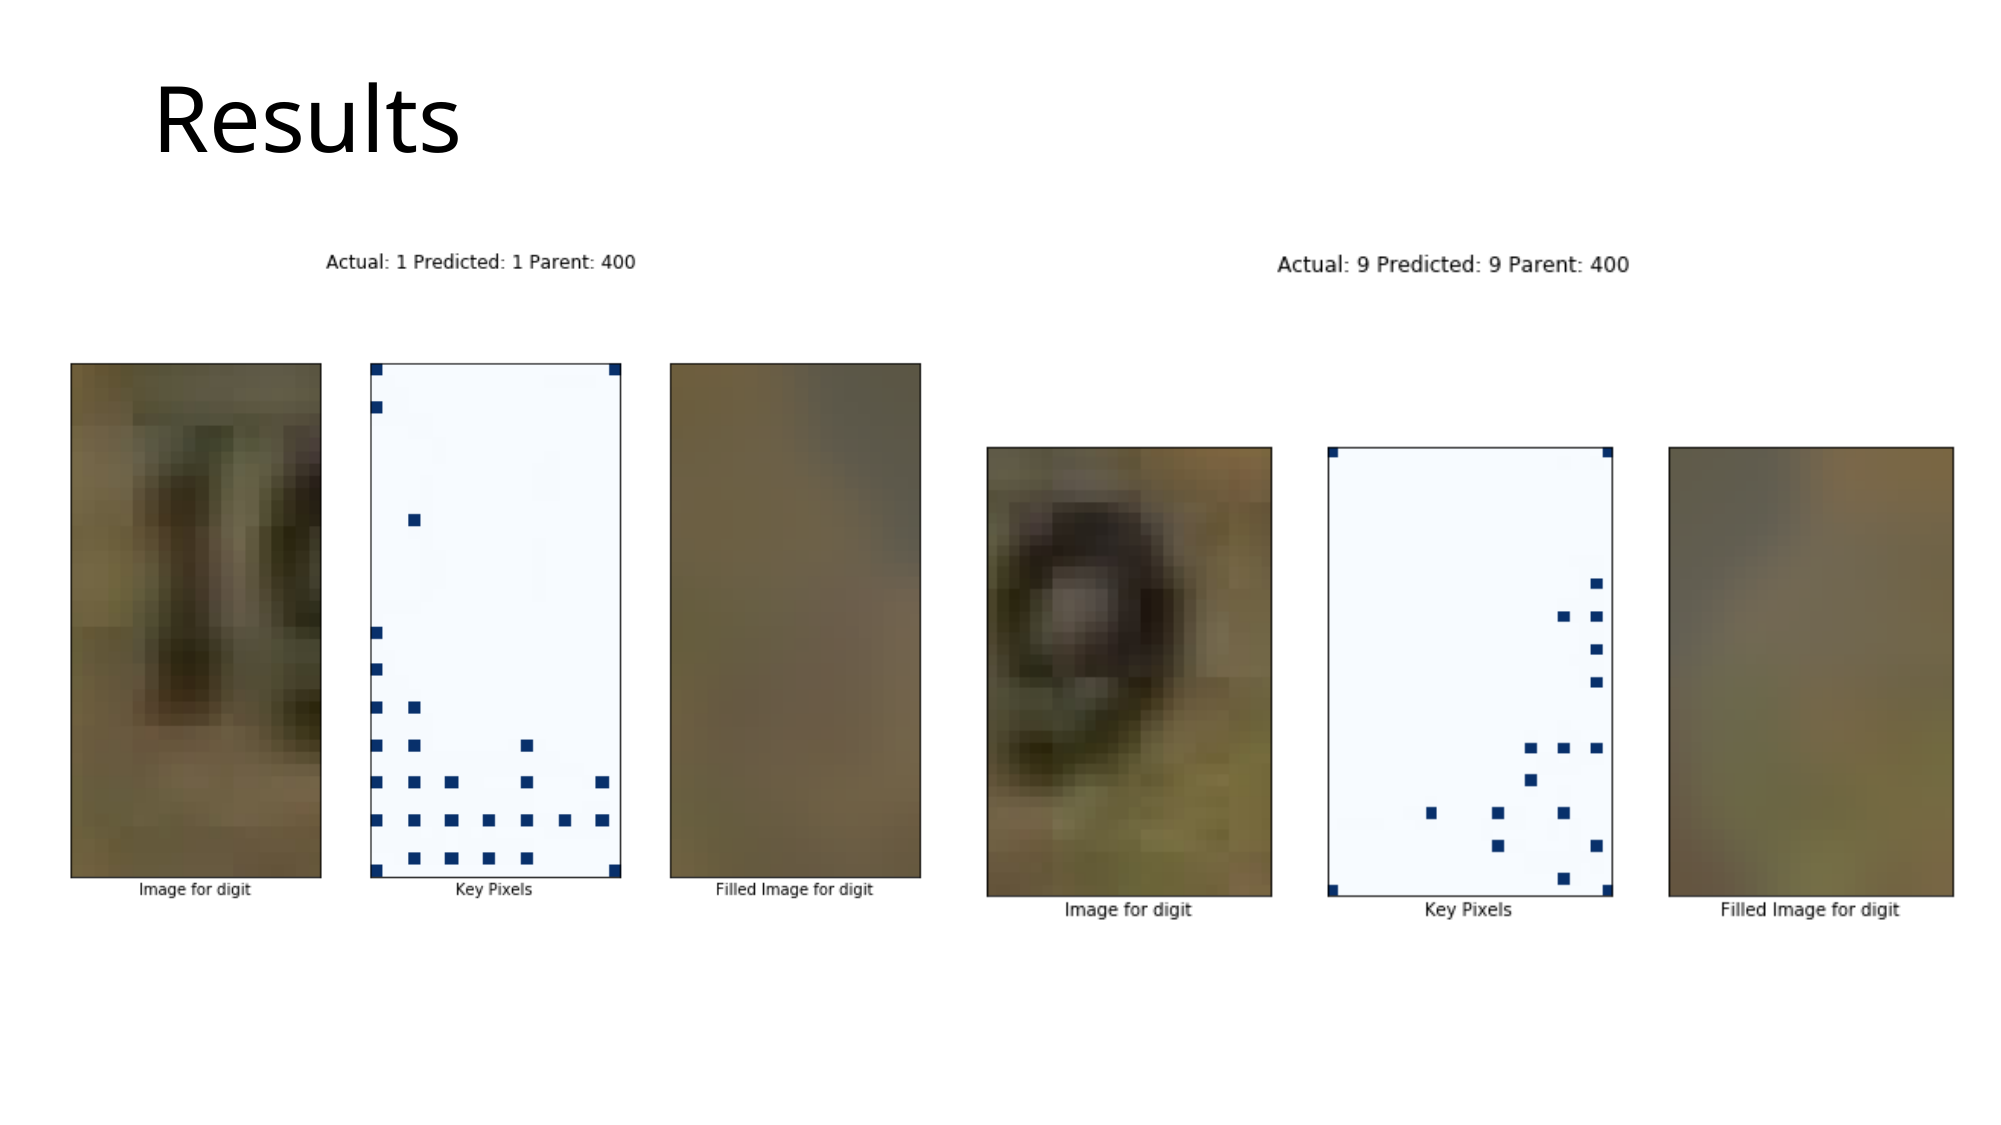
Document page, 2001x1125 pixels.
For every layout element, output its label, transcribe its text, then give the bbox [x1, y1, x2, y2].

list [54, 243, 935, 909]
title Results [137, 59, 1863, 187]
picture [968, 243, 1970, 933]
